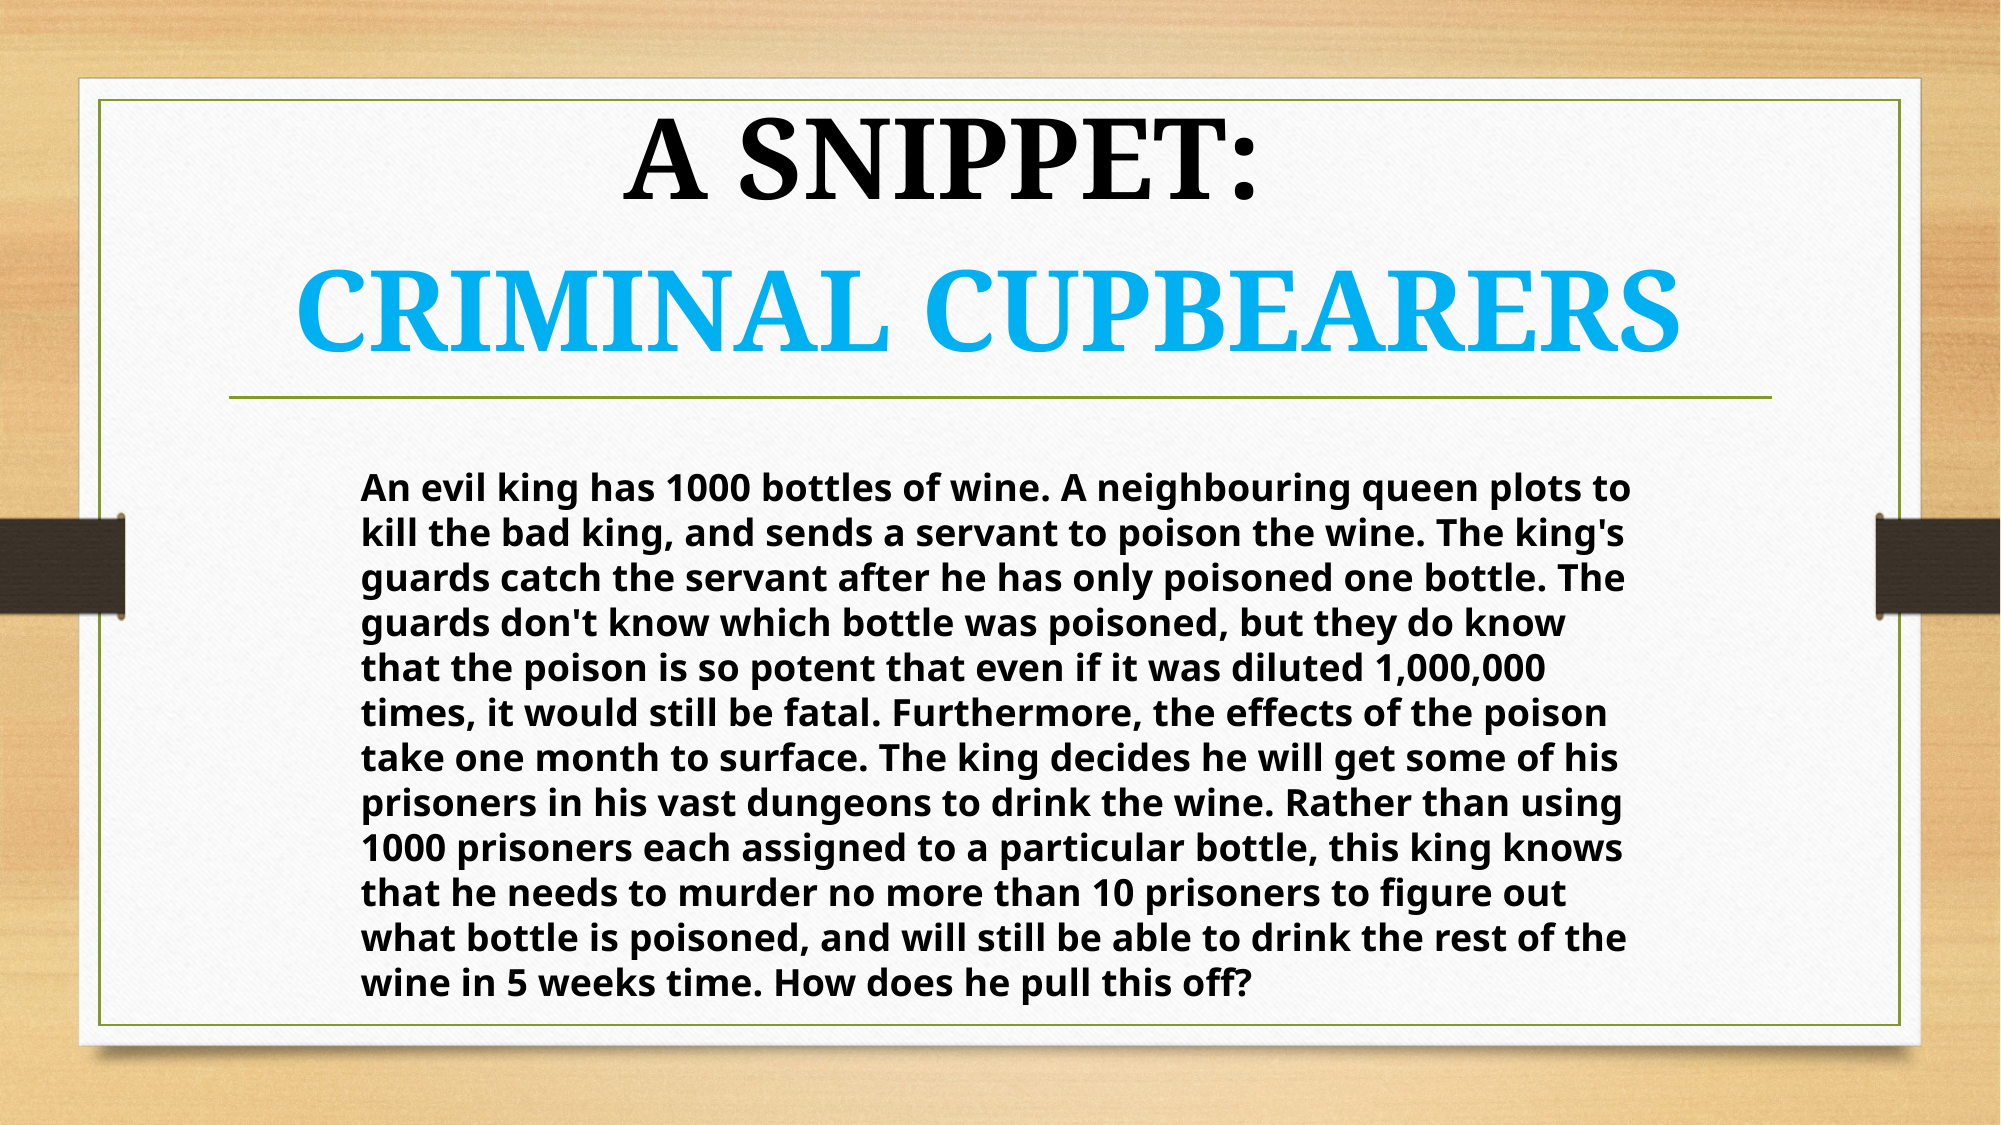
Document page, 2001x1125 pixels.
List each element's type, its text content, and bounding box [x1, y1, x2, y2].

text_box A SNIPPET: [608, 79, 1278, 230]
text_box An evil king has 1000 bottles of wine. A neighbouring queen plots to kill the bad king, and sends a servant to poison the wine. The king's guards catch the servant after he has only poisoned one bottle. The guards don't know which bottle was poisoned, but they do know that the poison is so potent that even if it was diluted 1,000,000 times, it would still be fatal. Furthermore, the effects of the poison take one month to surface. The king decides he will get some of his prisoners in his vast dungeons to drink the wine. Rather than using 1000 prisoners each assigned to a particular bottle, this king knows that he needs to murder no more than 10 prisoners to figure out what bottle is poisoned, and will still be able to drink the rest of the wine in 5 weeks time. How does he pull this off? [345, 456, 1669, 1012]
picture [0, 0, 2001, 1125]
text_box CRIMINAL CUPBEARERS [278, 231, 1701, 382]
